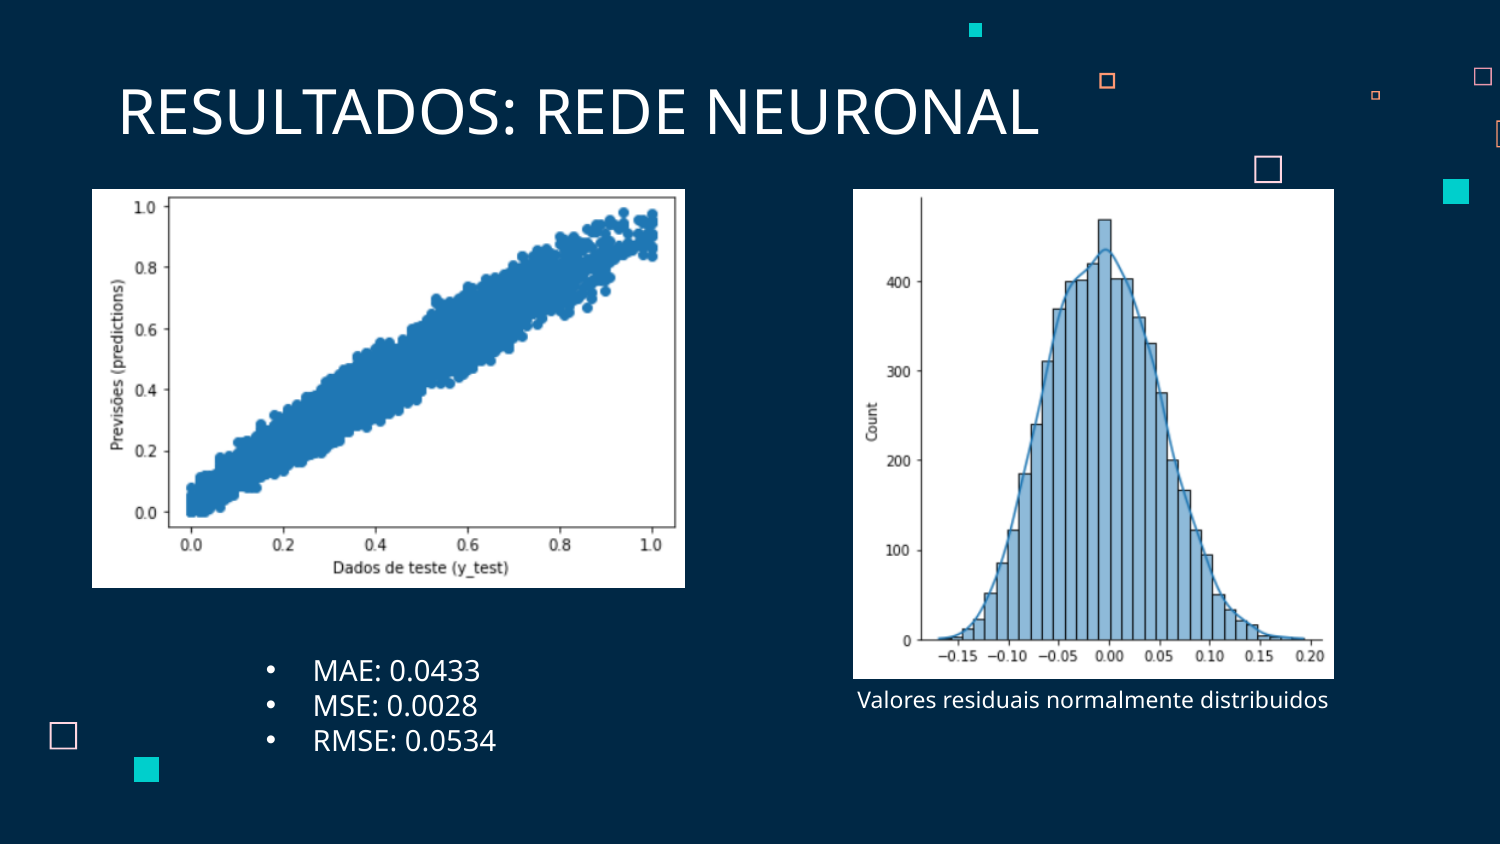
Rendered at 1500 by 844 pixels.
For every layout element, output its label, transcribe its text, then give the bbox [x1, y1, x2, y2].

picture [853, 188, 1334, 679]
picture [91, 188, 685, 588]
title RESULTADOS: REDE NEURONAL [101, 67, 1068, 163]
text_box MAE: 0.0433 MSE: 0.0028 RMSE: 0.0534 [250, 644, 720, 765]
text_box Valores residuais normalmente distribuidos [823, 678, 1363, 721]
